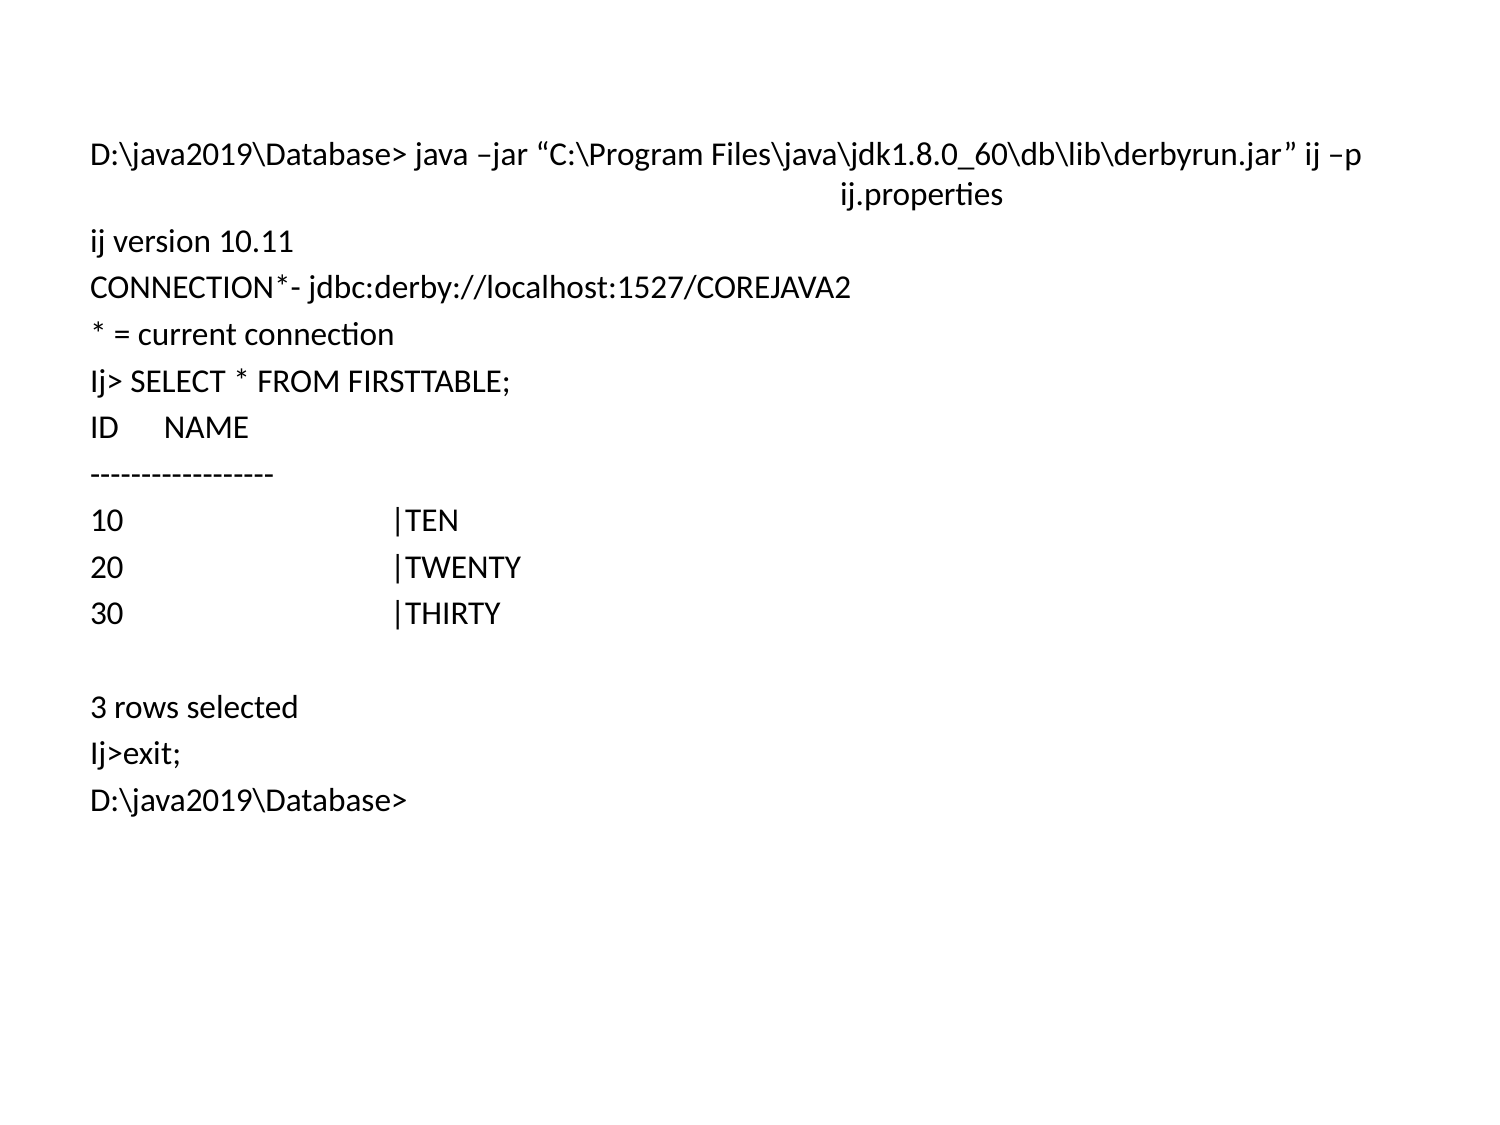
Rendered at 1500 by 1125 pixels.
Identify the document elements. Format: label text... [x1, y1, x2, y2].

list D:\java2019\Database> java –jar “C:\Program Files\java\jdk1.8.0_60\db\lib\derbyrun.jar” ij –p ij.properties ij version 10.11 CONNECTION*- jdbc:derby://localhost:1527/COREJAVA2 * = current connection Ij> SELECT * FROM FIRSTTABLE; ID NAME ------------------ 10 |TEN 20 |TWENTY 30 |THIRTY 3 rows selected Ij>exit; D:\java2019\Database> [75, 125, 1425, 1025]
